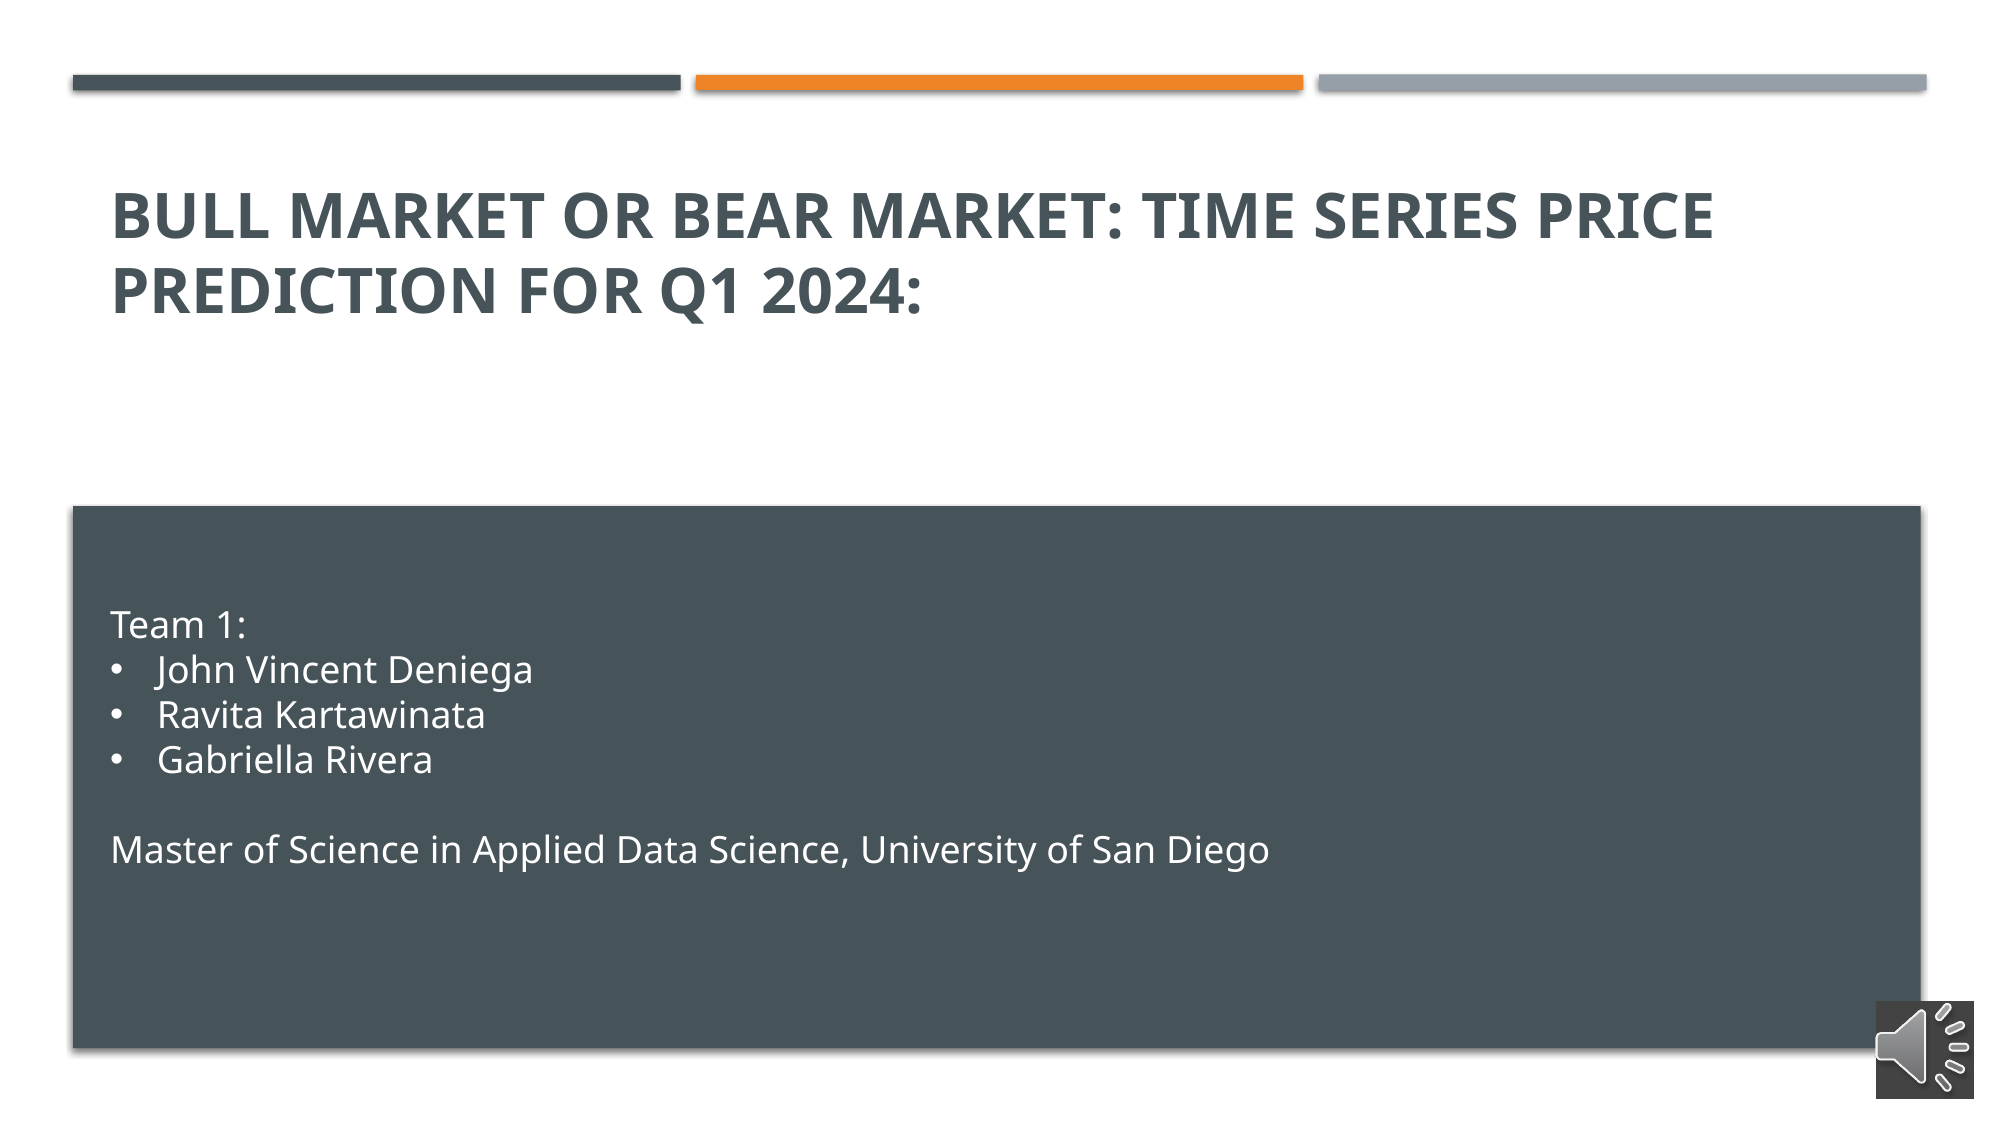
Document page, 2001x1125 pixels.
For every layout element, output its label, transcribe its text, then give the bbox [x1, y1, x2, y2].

picture [1874, 999, 1976, 1101]
title Bull Market or Bear Market: Time Series Price Prediction for Q1 2024: [95, 167, 1899, 410]
text_box Team 1: John Vincent Deniega Ravita Kartawinata Gabriella Rivera Master of Science in Applied Data Science, University of San Diego [95, 593, 1308, 924]
